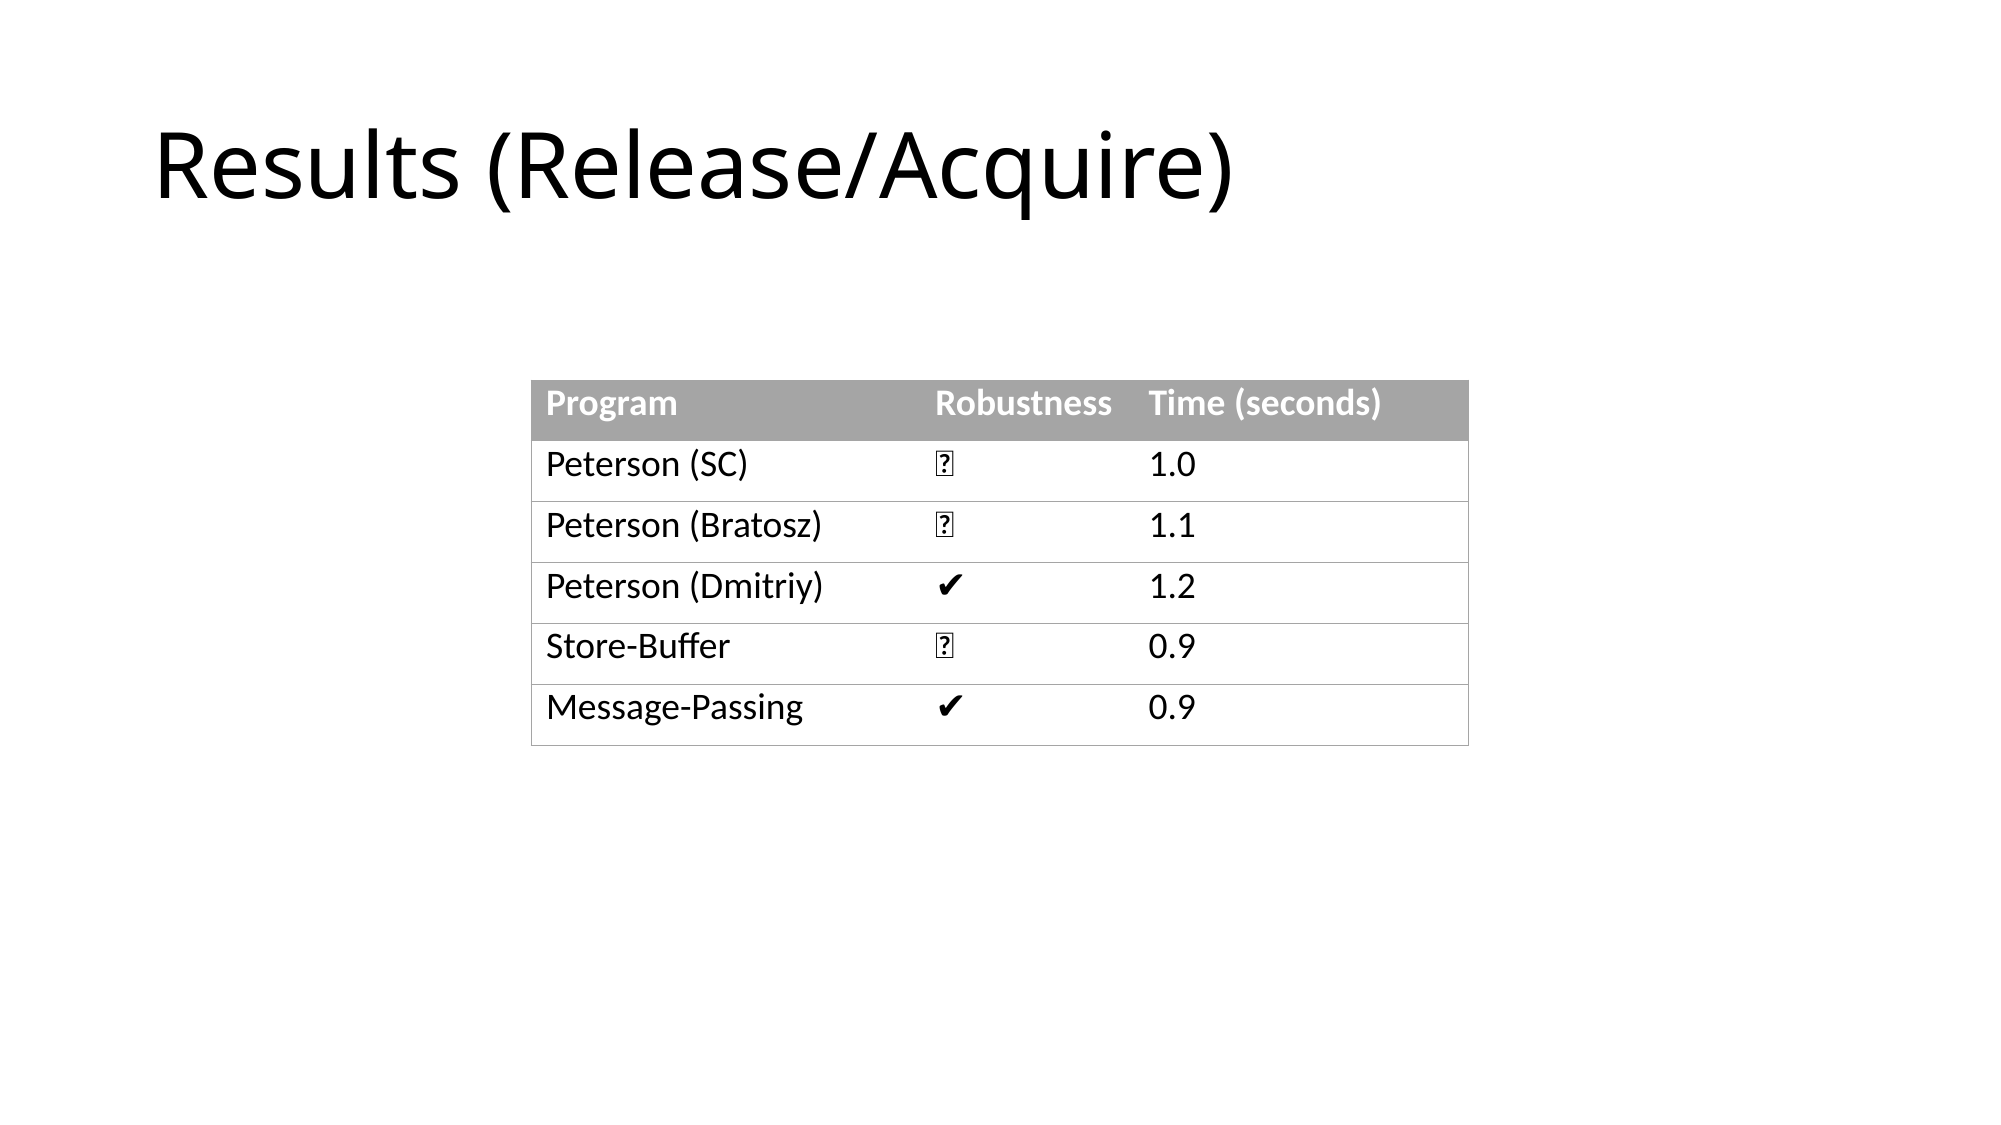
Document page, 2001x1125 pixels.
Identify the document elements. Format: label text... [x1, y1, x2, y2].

table_cell ❌ [920, 624, 1134, 684]
table_cell Peterson (Dmitriy) [532, 563, 920, 623]
table_header Time (seconds) [1134, 381, 1468, 440]
table_cell Store-Buffer [532, 624, 920, 684]
table_cell ❌ [920, 502, 1134, 562]
table_header Program [532, 381, 920, 440]
table_cell 0.9 [1134, 685, 1468, 745]
table_cell 1.0 [1134, 441, 1468, 501]
table_cell 1.1 [1134, 502, 1468, 562]
table_cell Message-Passing [532, 685, 920, 745]
table_cell ✔️ [920, 563, 1134, 623]
table_cell 1.2 [1134, 563, 1468, 623]
table_cell Peterson (Bratosz) [532, 502, 920, 562]
table_cell Peterson (SC) [532, 441, 920, 501]
table_cell ❌ [920, 441, 1134, 501]
table_cell ✔️ [920, 685, 1134, 745]
table_header Robustness [920, 381, 1134, 440]
table_cell 0.9 [1134, 624, 1468, 684]
title Results (Release/Acquire) [137, 59, 1863, 278]
